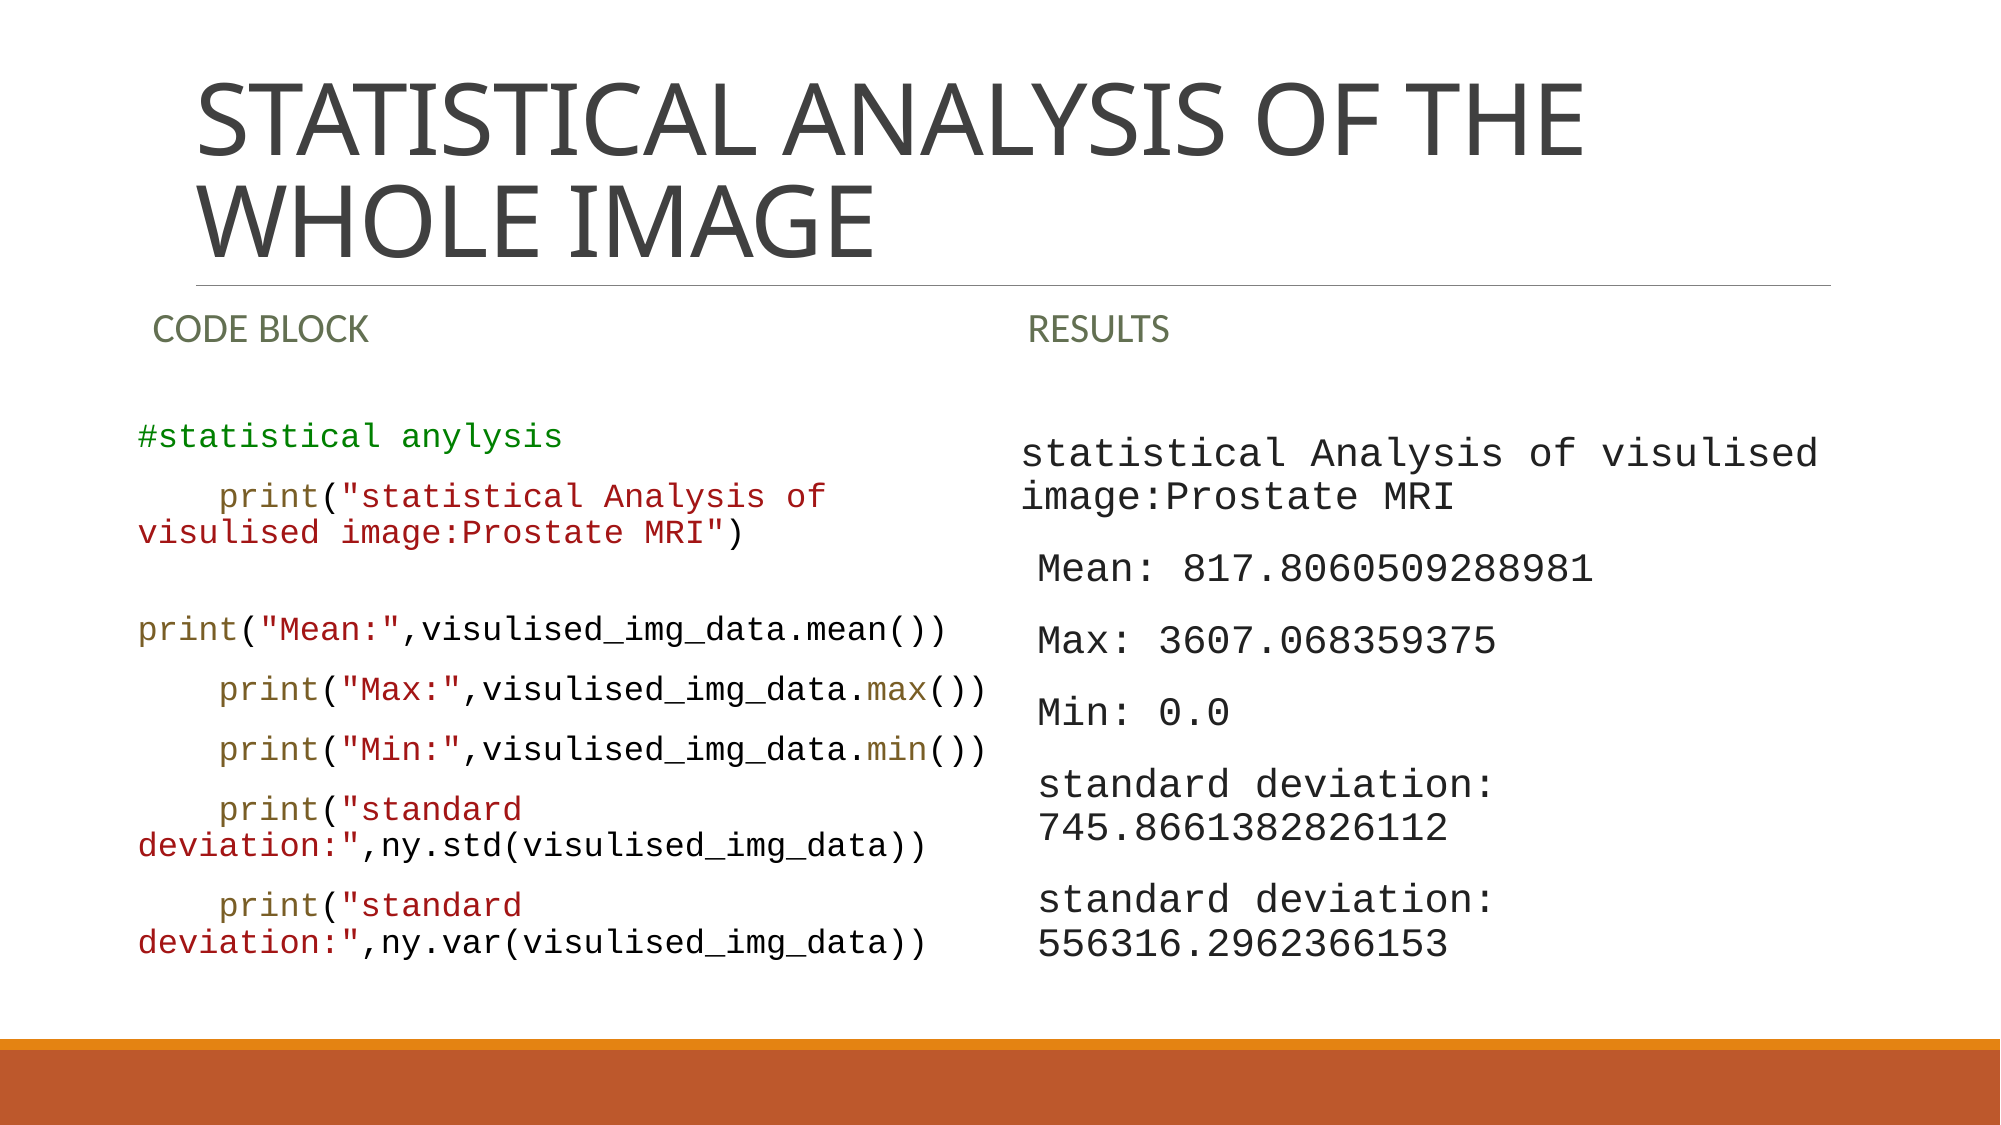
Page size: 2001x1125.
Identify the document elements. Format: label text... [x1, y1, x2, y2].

list CODE BLOCK [137, 275, 984, 383]
list RESULTS [1012, 275, 1863, 383]
list #statistical anylysis print("statistical Analysis of visulised image:Prostate MRI") print("Mean:",visulised_img_data.mean()) print("Max:",visulised_img_data.max()) print("Min:",visulised_img_data.min()) print("standard deviation:",ny.std(visulised_img_data)) print("standard deviation:",ny.var(visulised_img_data)) [137, 410, 1000, 1016]
title STATISTICAL ANALYSIS OF THE WHOLE IMAGE [180, 47, 1830, 285]
list statistical Analysis of visulised image:Prostate MRI Mean: 817.8060509288981 Max: 3607.068359375 Min: 0.0 standard deviation: 745.8661382826112 standard deviation: 556316.2962366153 [1020, 423, 1830, 978]
